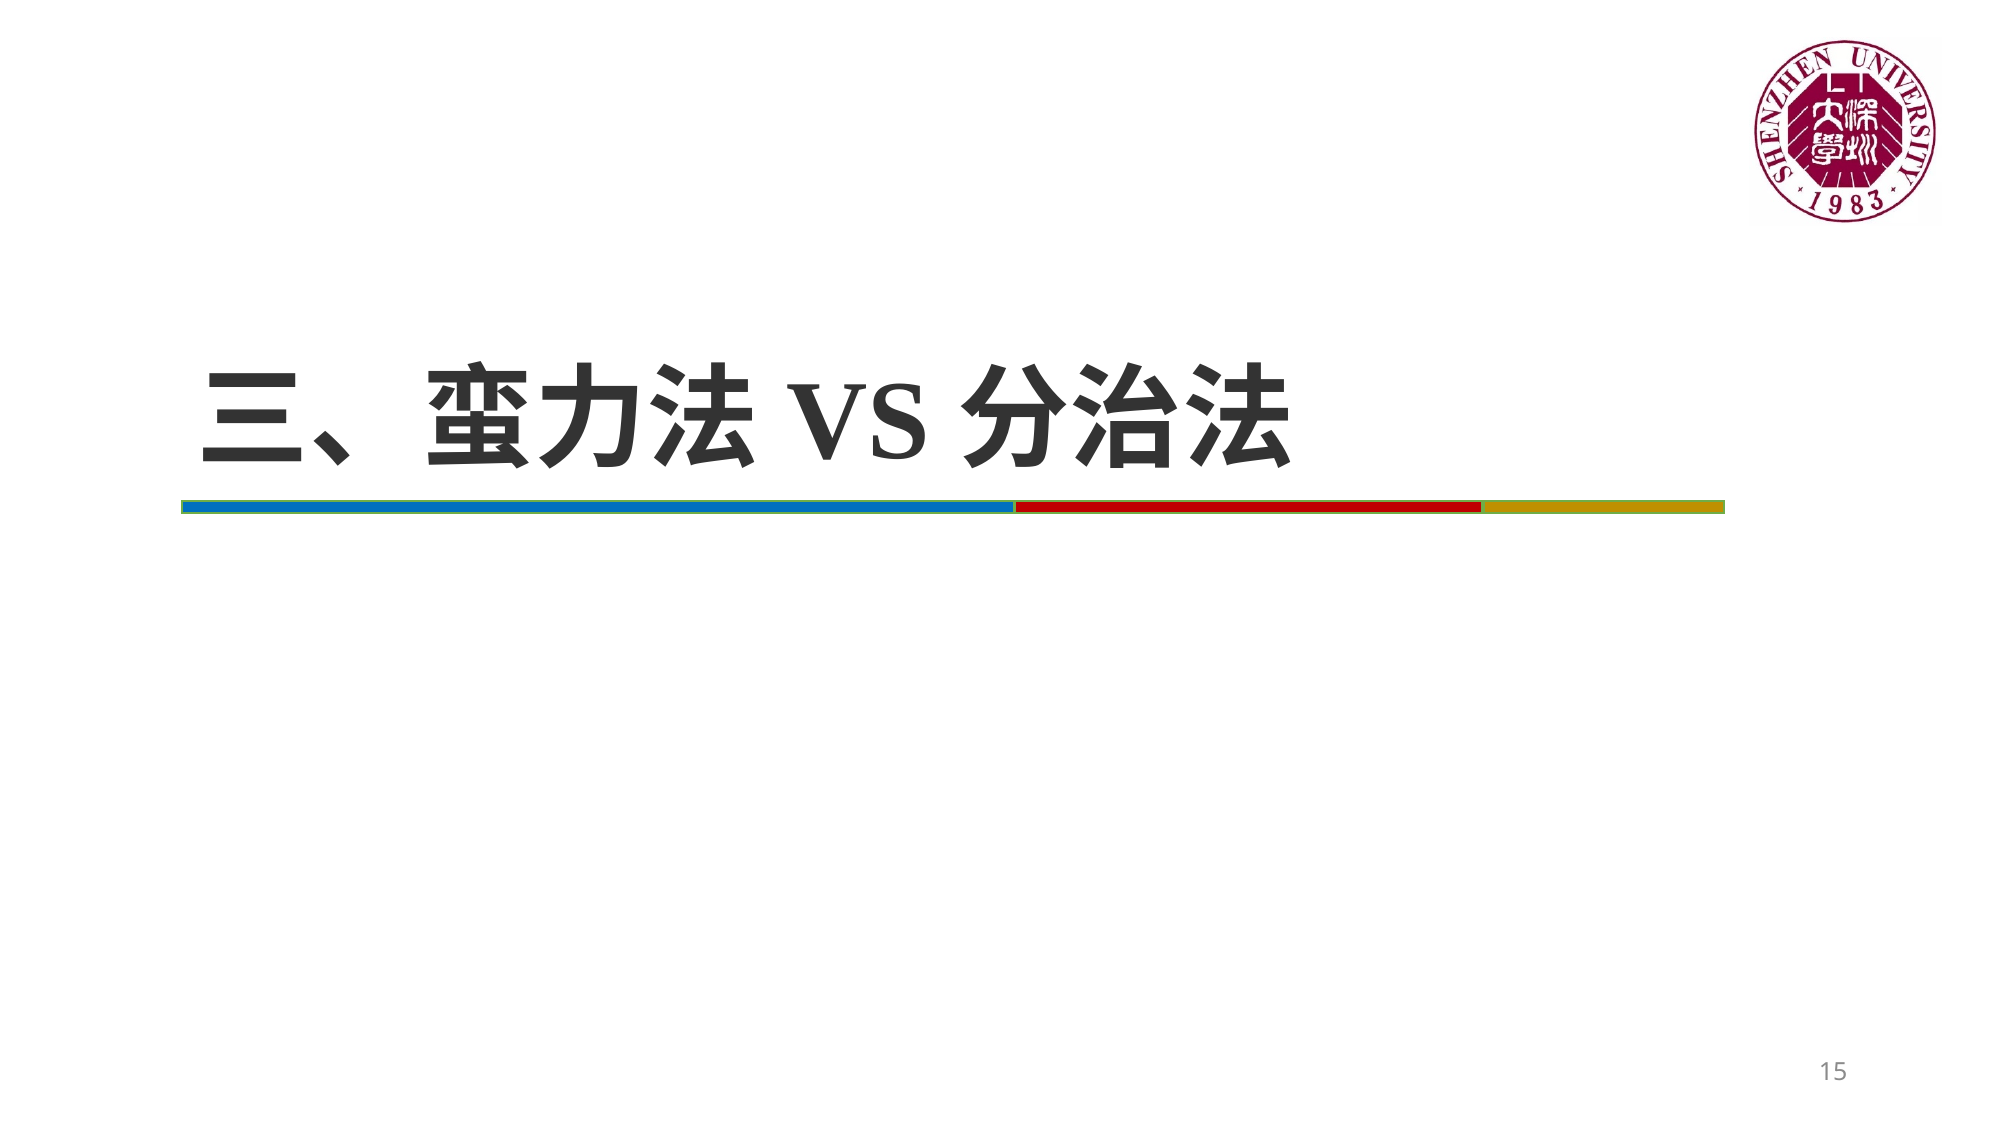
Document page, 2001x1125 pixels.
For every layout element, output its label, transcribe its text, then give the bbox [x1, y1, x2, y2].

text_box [182, 501, 1725, 513]
picture [1749, 37, 1942, 226]
text_box 三、蛮力法VS分治法 [182, 339, 1767, 489]
slide_number 15 [1412, 1042, 1863, 1103]
